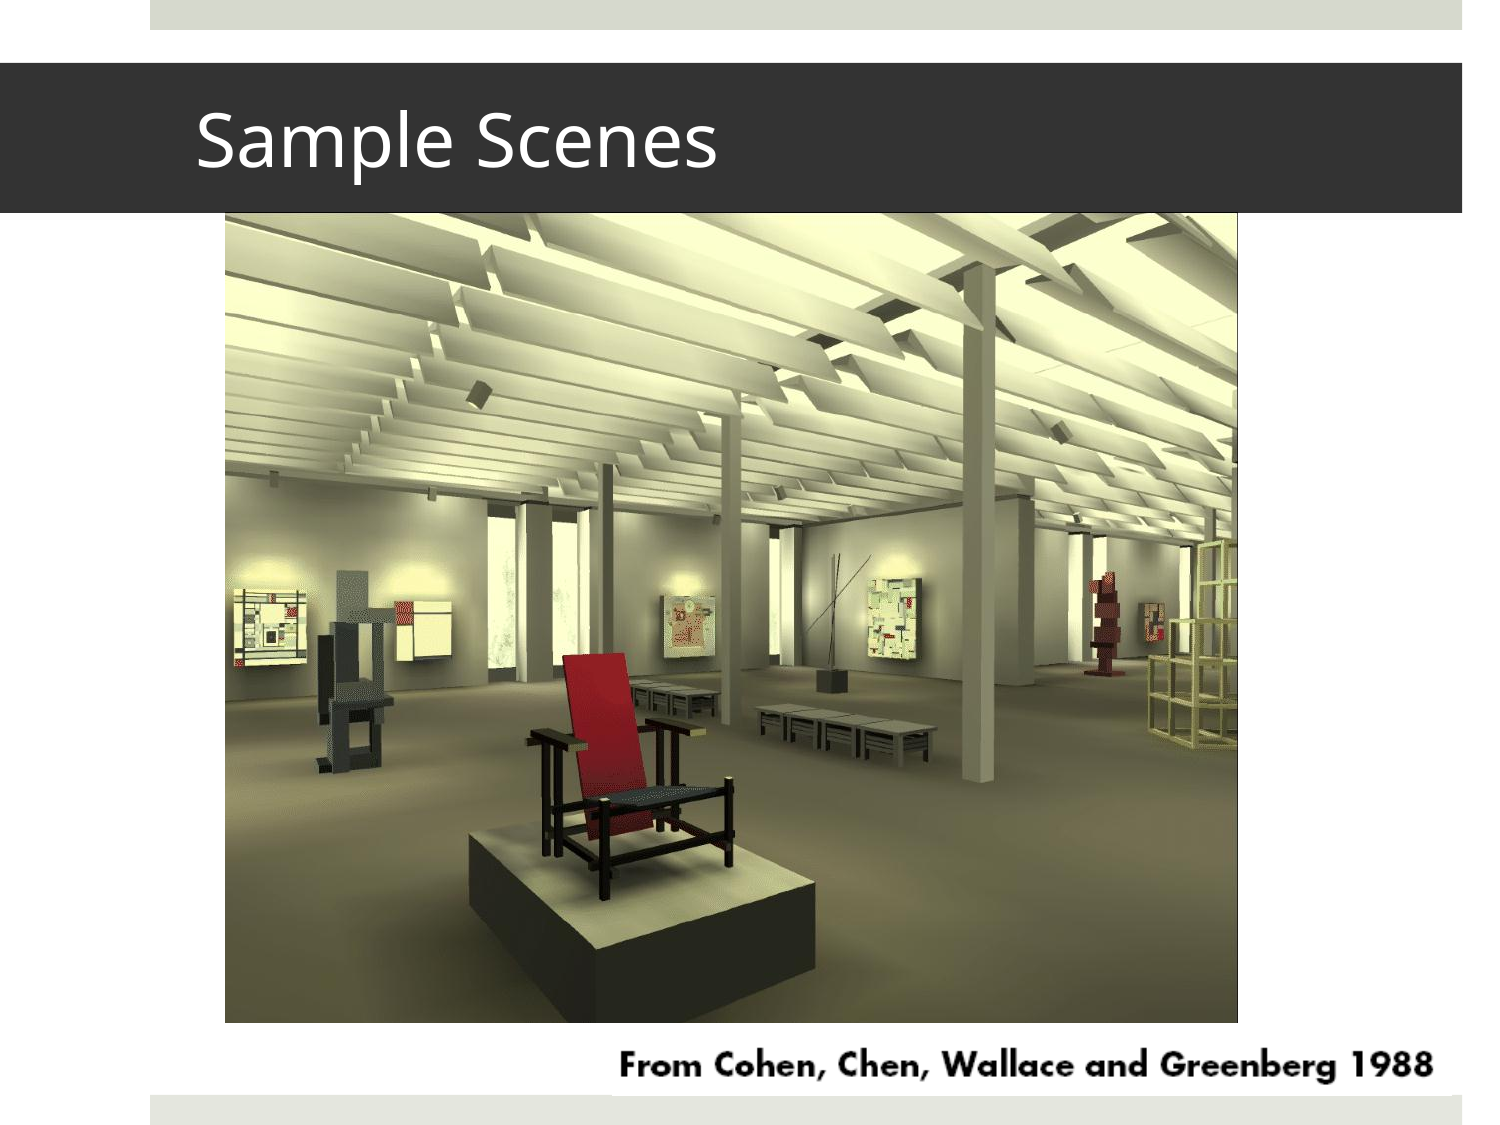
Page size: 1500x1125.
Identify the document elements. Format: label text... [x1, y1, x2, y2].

title Sample Scenes [0, 62, 1463, 213]
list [224, 211, 1238, 1023]
picture [611, 1036, 1452, 1096]
